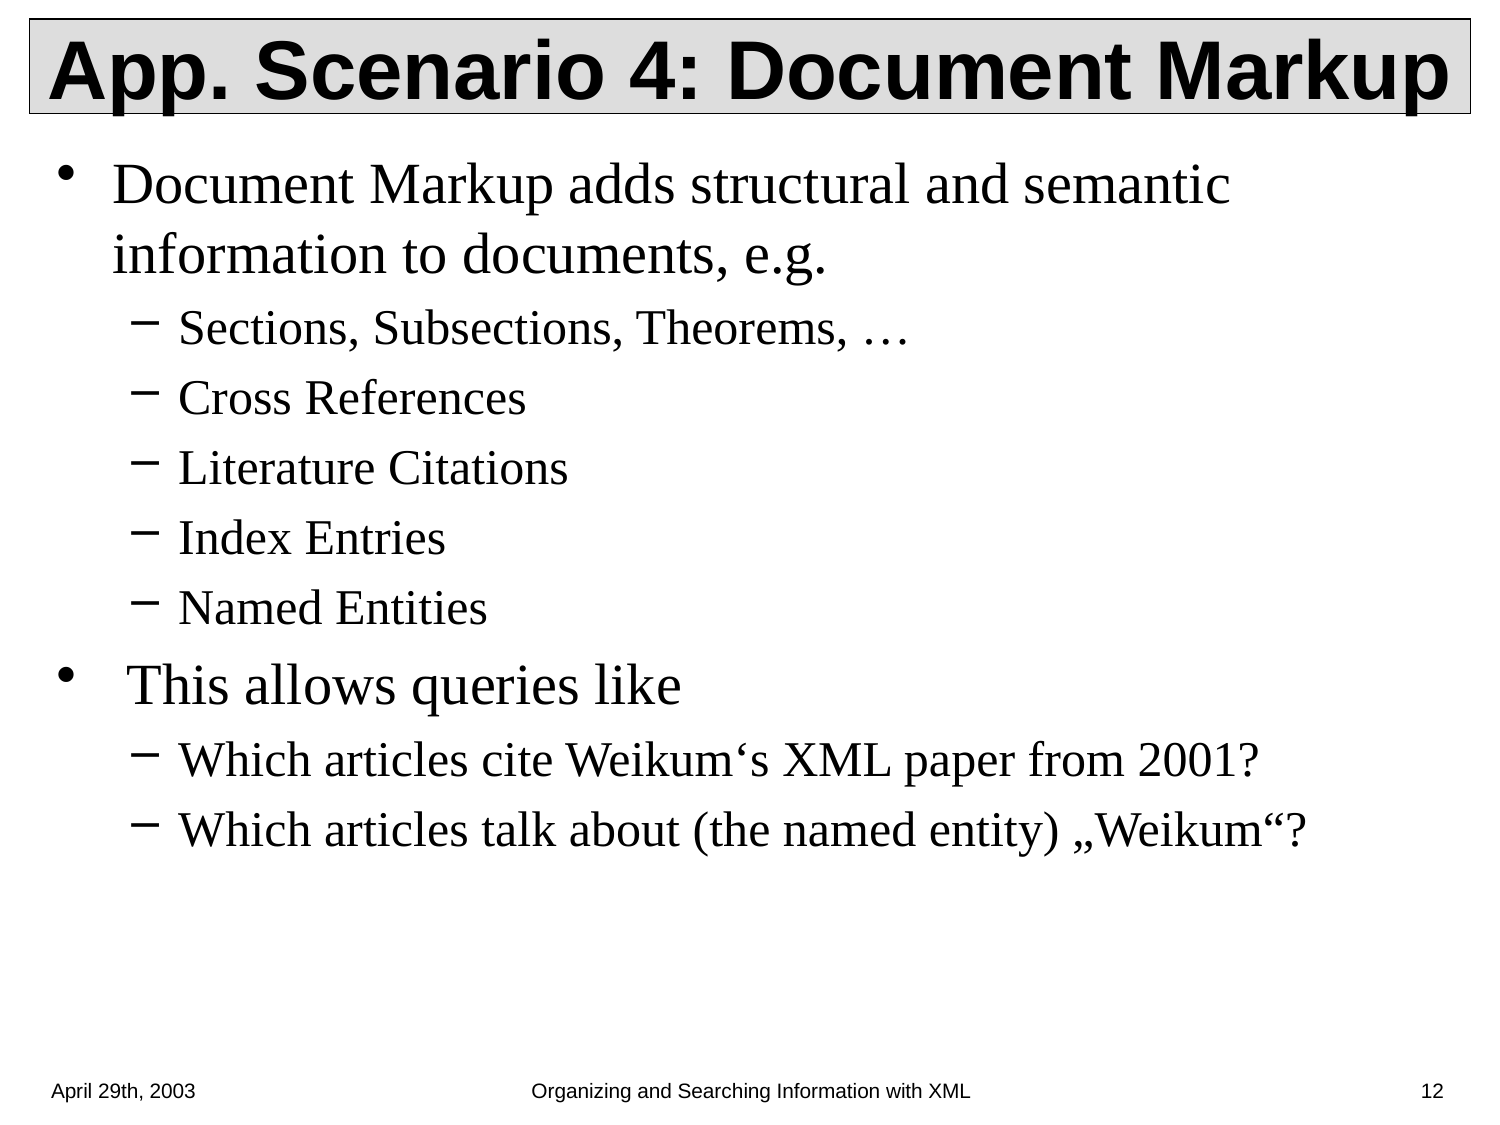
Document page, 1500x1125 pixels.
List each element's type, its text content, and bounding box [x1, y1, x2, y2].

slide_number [35, 1070, 349, 1125]
slide_number 12 [1146, 1070, 1460, 1125]
list Document Markup adds structural and semantic information to documents, e.g. Sections, Subsections, Theorems, … Cross References Literature Citations Index Entries Named Entities This allows queries like Which articles cite Weikum‘s XML paper from 2001? Which articles talk about (the named entity) „Weikum“? [40, 136, 1460, 1048]
title App. Scenario 4: Document Markup [29, 18, 1471, 114]
footer Organizing and Searching Information with XML [513, 1070, 989, 1125]
